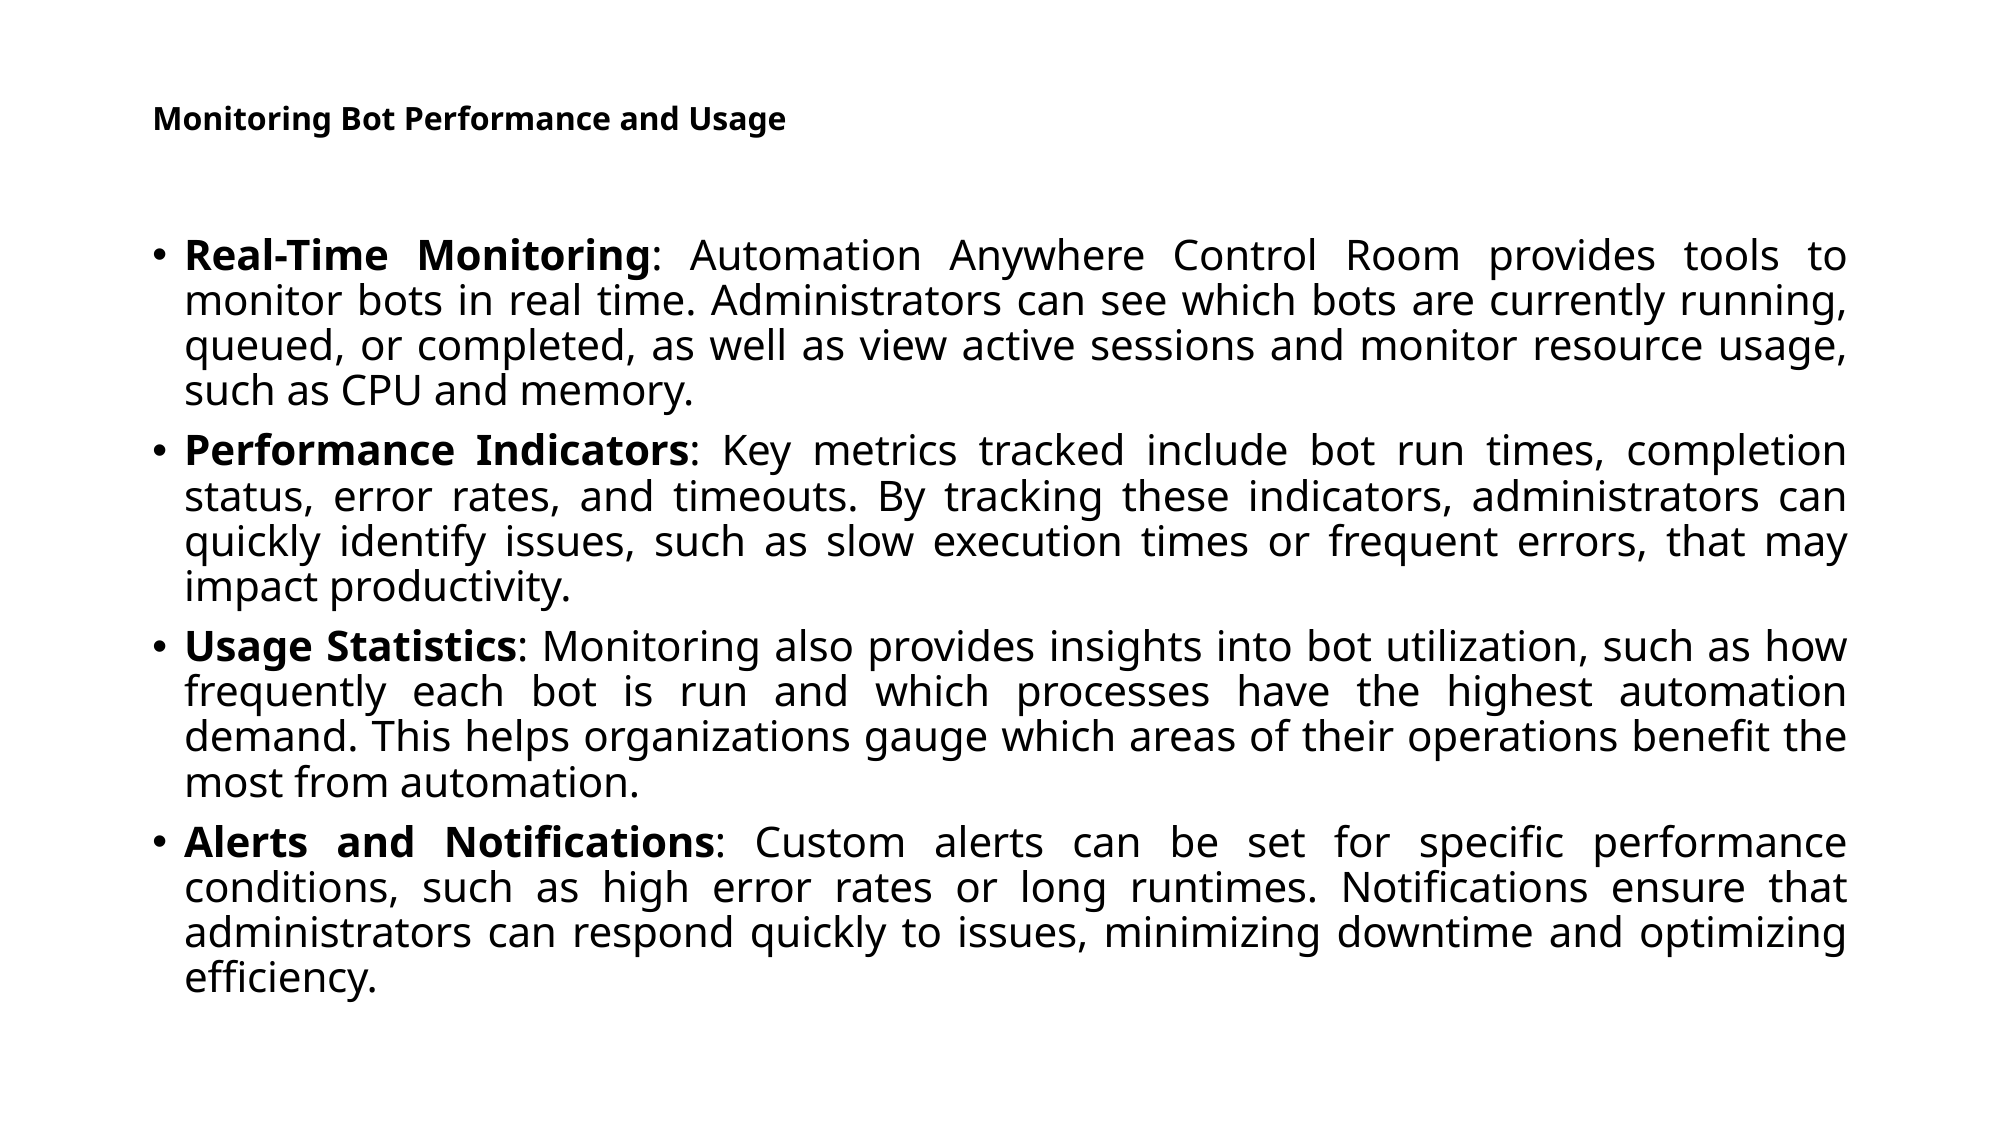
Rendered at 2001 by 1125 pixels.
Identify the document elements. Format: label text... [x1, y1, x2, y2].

list Real-Time Monitoring: Automation Anywhere Control Room provides tools to monitor bots in real time. Administrators can see which bots are currently running, queued, or completed, as well as view active sessions and monitor resource usage, such as CPU and memory. Performance Indicators: Key metrics tracked include bot run times, completion status, error rates, and timeouts. By tracking these indicators, administrators can quickly identify issues, such as slow execution times or frequent errors, that may impact productivity. Usage Statistics: Monitoring also provides insights into bot utilization, such as how frequently each bot is run and which processes have the highest automation demand. This helps organizations gauge which areas of their operations benefit the most from automation. Alerts and Notifications: Custom alerts can be set for specific performance conditions, such as high error rates or long runtimes. Notifications ensure that administrators can respond quickly to issues, minimizing downtime and optimizing efficiency. [137, 226, 1863, 1014]
title Monitoring Bot Performance and Usage [137, 59, 1863, 186]
